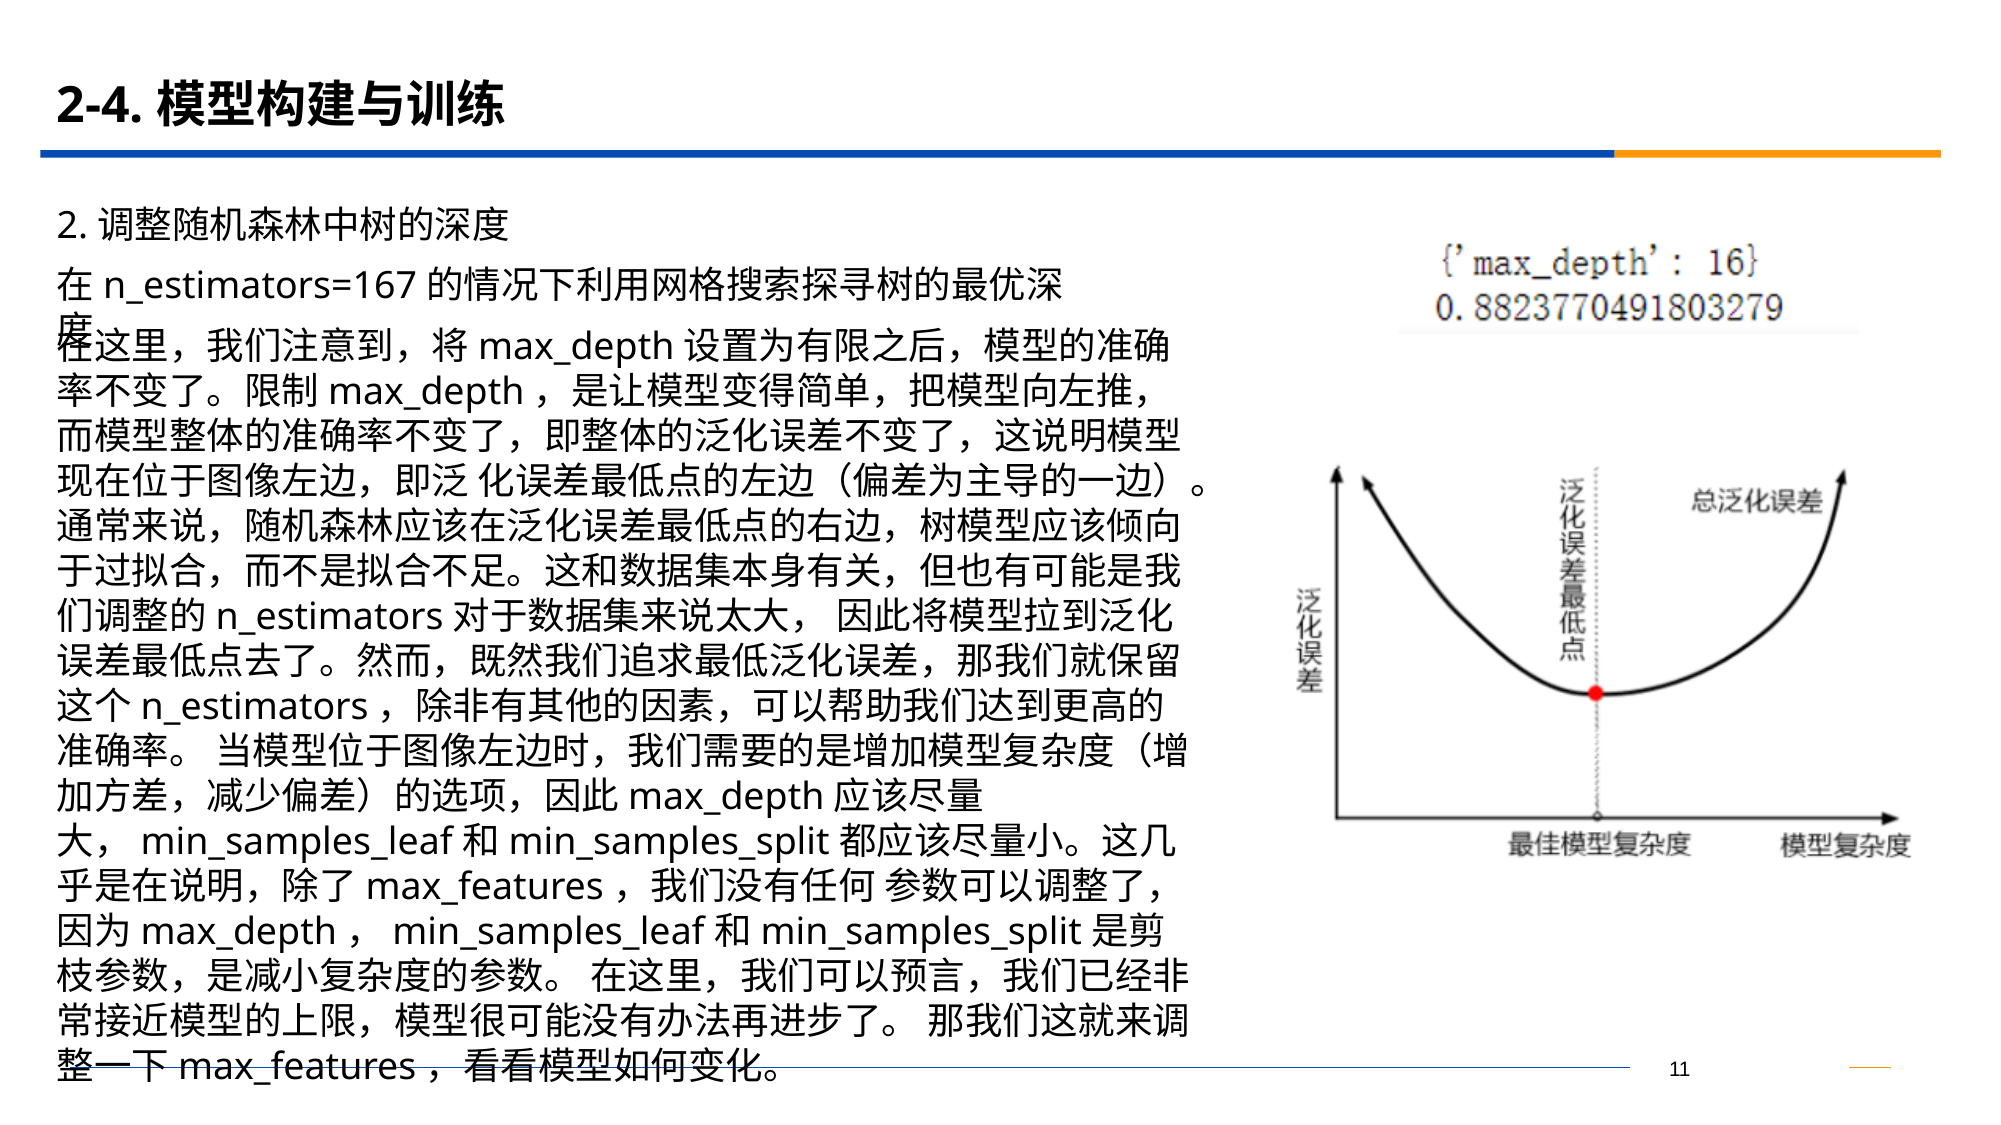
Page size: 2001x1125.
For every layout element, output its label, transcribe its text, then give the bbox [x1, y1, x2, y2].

text_box 在n_estimators=167的情况下利用网格搜索探寻树的最优深度 [41, 253, 1096, 314]
picture [1264, 425, 1945, 889]
picture [1396, 225, 1859, 334]
text_box 2.调整随机森林中树的深度 [41, 193, 1042, 253]
text_box 在这里，我们注意到，将max_depth设置为有限之后，模型的准确率不变了。限制max_depth，是让模型变得简单，把模型向左推，而模型整体的准确率不变了，即整体的泛化误差不变了，这说明模型现在位于图像左边，即泛 化误差最低点的左边（偏差为主导的一边）。通常来说，随机森林应该在泛化误差最低点的右边，树模型应该倾向 于过拟合，而不是拟合不足。这和数据集本身有关，但也有可能是我们调整的n_estimators对于数据集来说太大， 因此将模型拉到泛化误差最低点去了。然而，既然我们追求最低泛化误差，那我们就保留这个n_estimators，除非有其他的因素，可以帮助我们达到更高的准确率。 当模型位于图像左边时，我们需要的是增加模型复杂度（增加方差，减少偏差）的选项，因此max_depth应该尽量大，min_samples_leaf和min_samples_split都应该尽量小。这几乎是在说明，除了max_features，我们没有任何 参数可以调整了，因为max_depth，min_samples_leaf和min_samples_split是剪枝参数，是减小复杂度的参数。 在这里，我们可以预言，我们已经非常接近模型的上限，模型很可能没有办法再进步了。 那我们这就来调整一下max_features，看看模型如何变化。 [41, 314, 1211, 1095]
title 2-4.模型构建与训练 [41, 58, 1842, 146]
